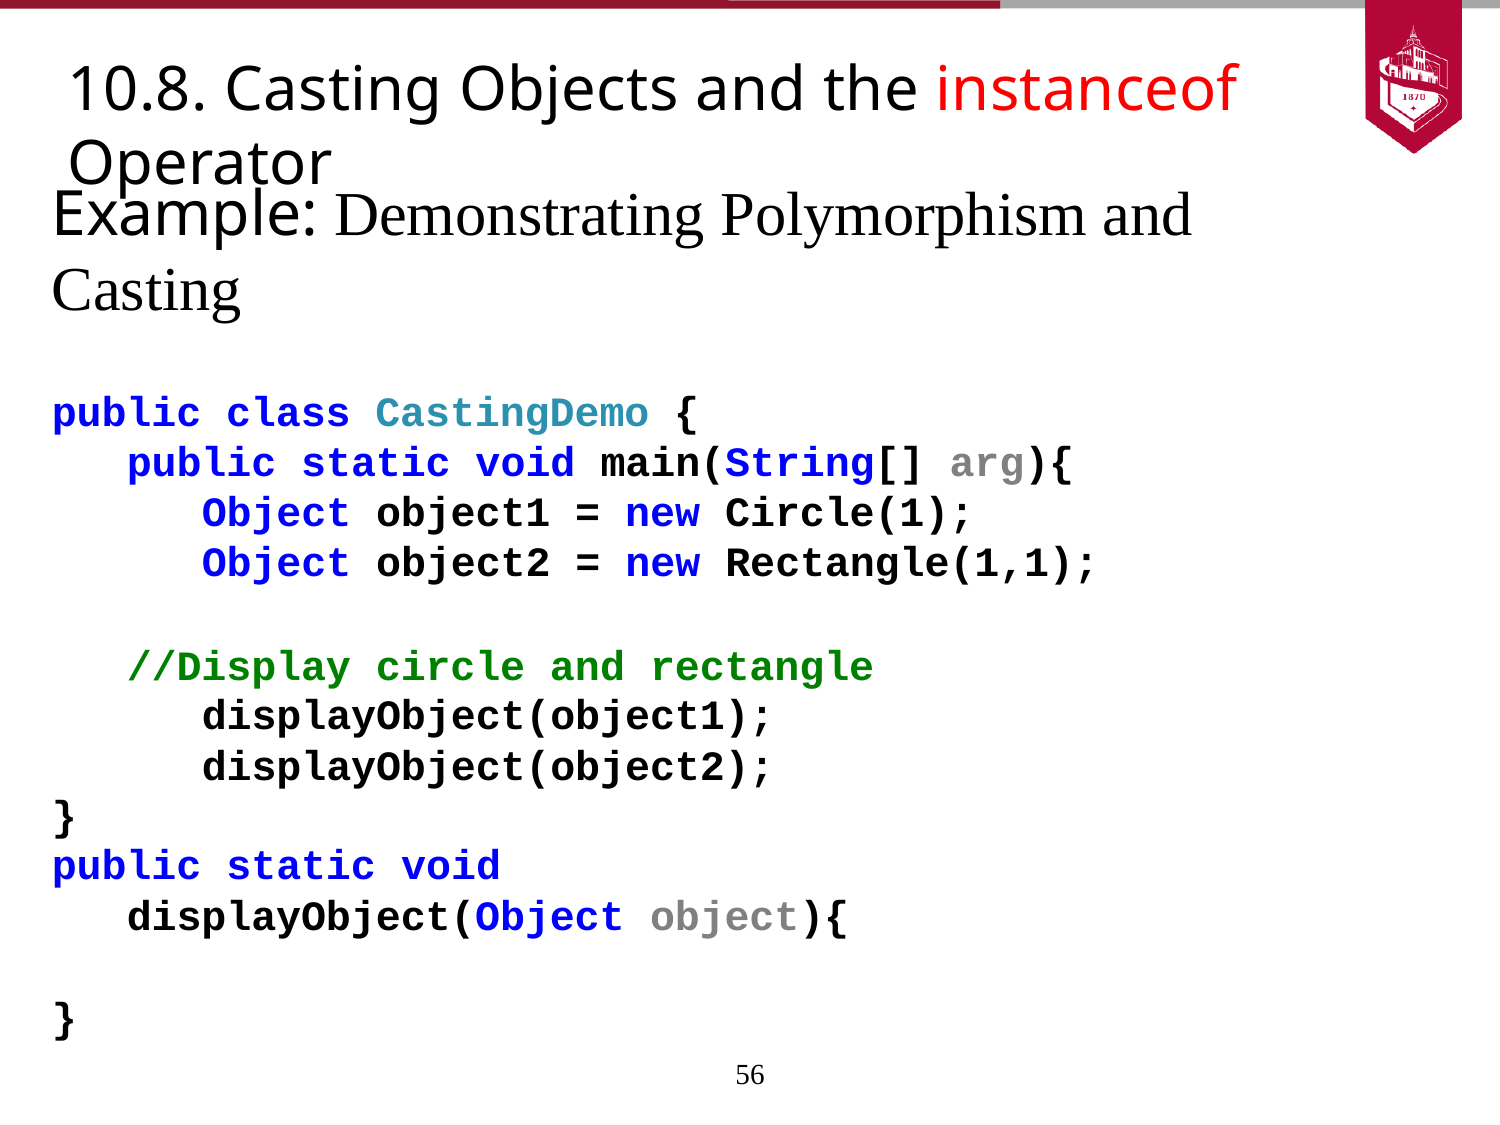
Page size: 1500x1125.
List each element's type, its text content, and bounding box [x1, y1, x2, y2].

title 10.8. Casting Objects and the instanceof Operator [65, 162, 1320, 238]
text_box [0, 0, 1500, 155]
text_box Example: Demonstrating Polymorphism and Casting public class CastingDemo { public static void main(String[] arg){ Object object1 = new Circle(1); Object object2 = new Rectangle(1,1); //Display circle and rectangle displayObject(object1); displayObject(object2); } public static void displayObject(Object object){ } [49, 171, 1365, 1042]
slide_number 46 [729, 1056, 773, 1125]
